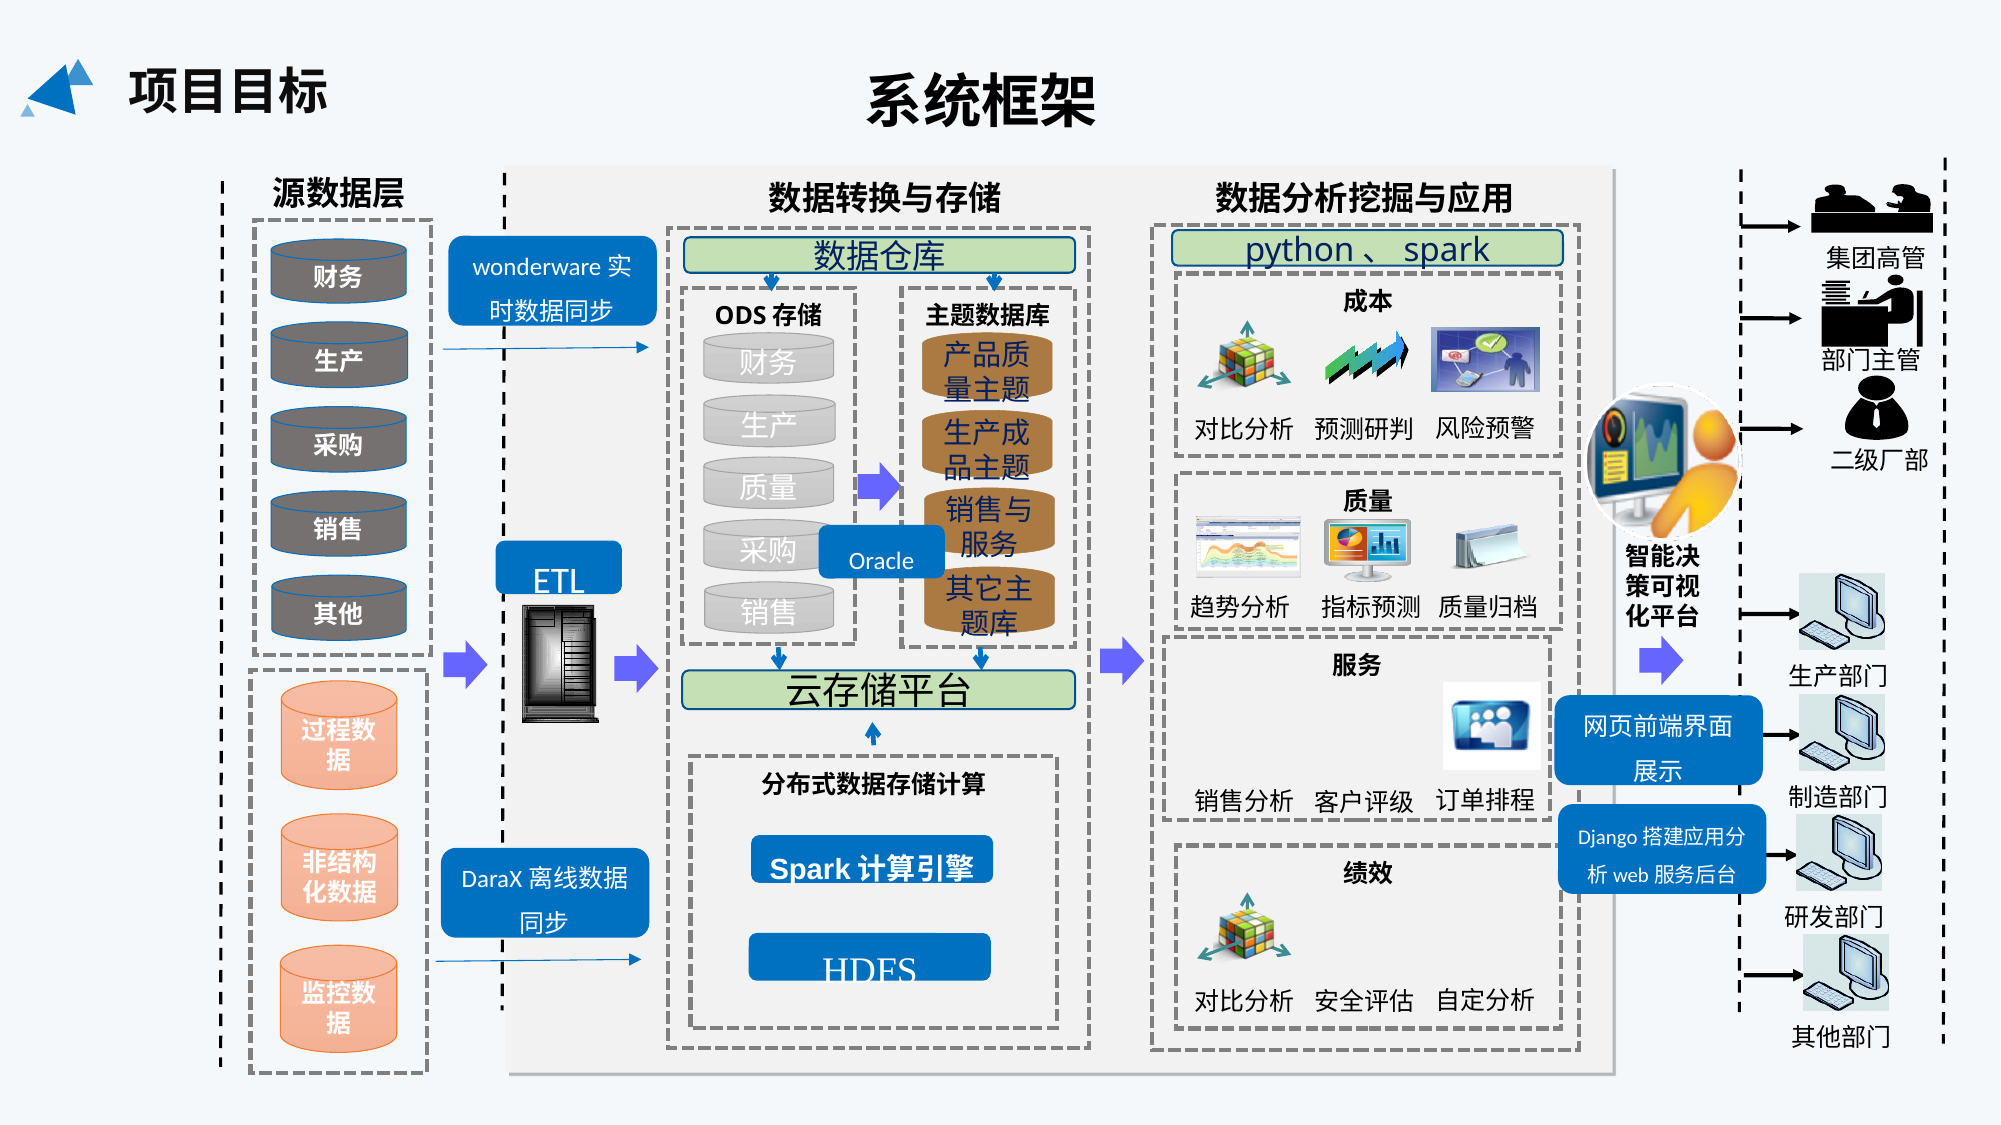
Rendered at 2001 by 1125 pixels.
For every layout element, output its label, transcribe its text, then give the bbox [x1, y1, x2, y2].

text_box [69, 56, 96, 87]
text_box 系统框架 [463, 0, 1500, 141]
text_box [18, 101, 37, 118]
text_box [220, 157, 1953, 1073]
text_box [25, 62, 77, 117]
text_box 项目目标 [113, 52, 463, 128]
